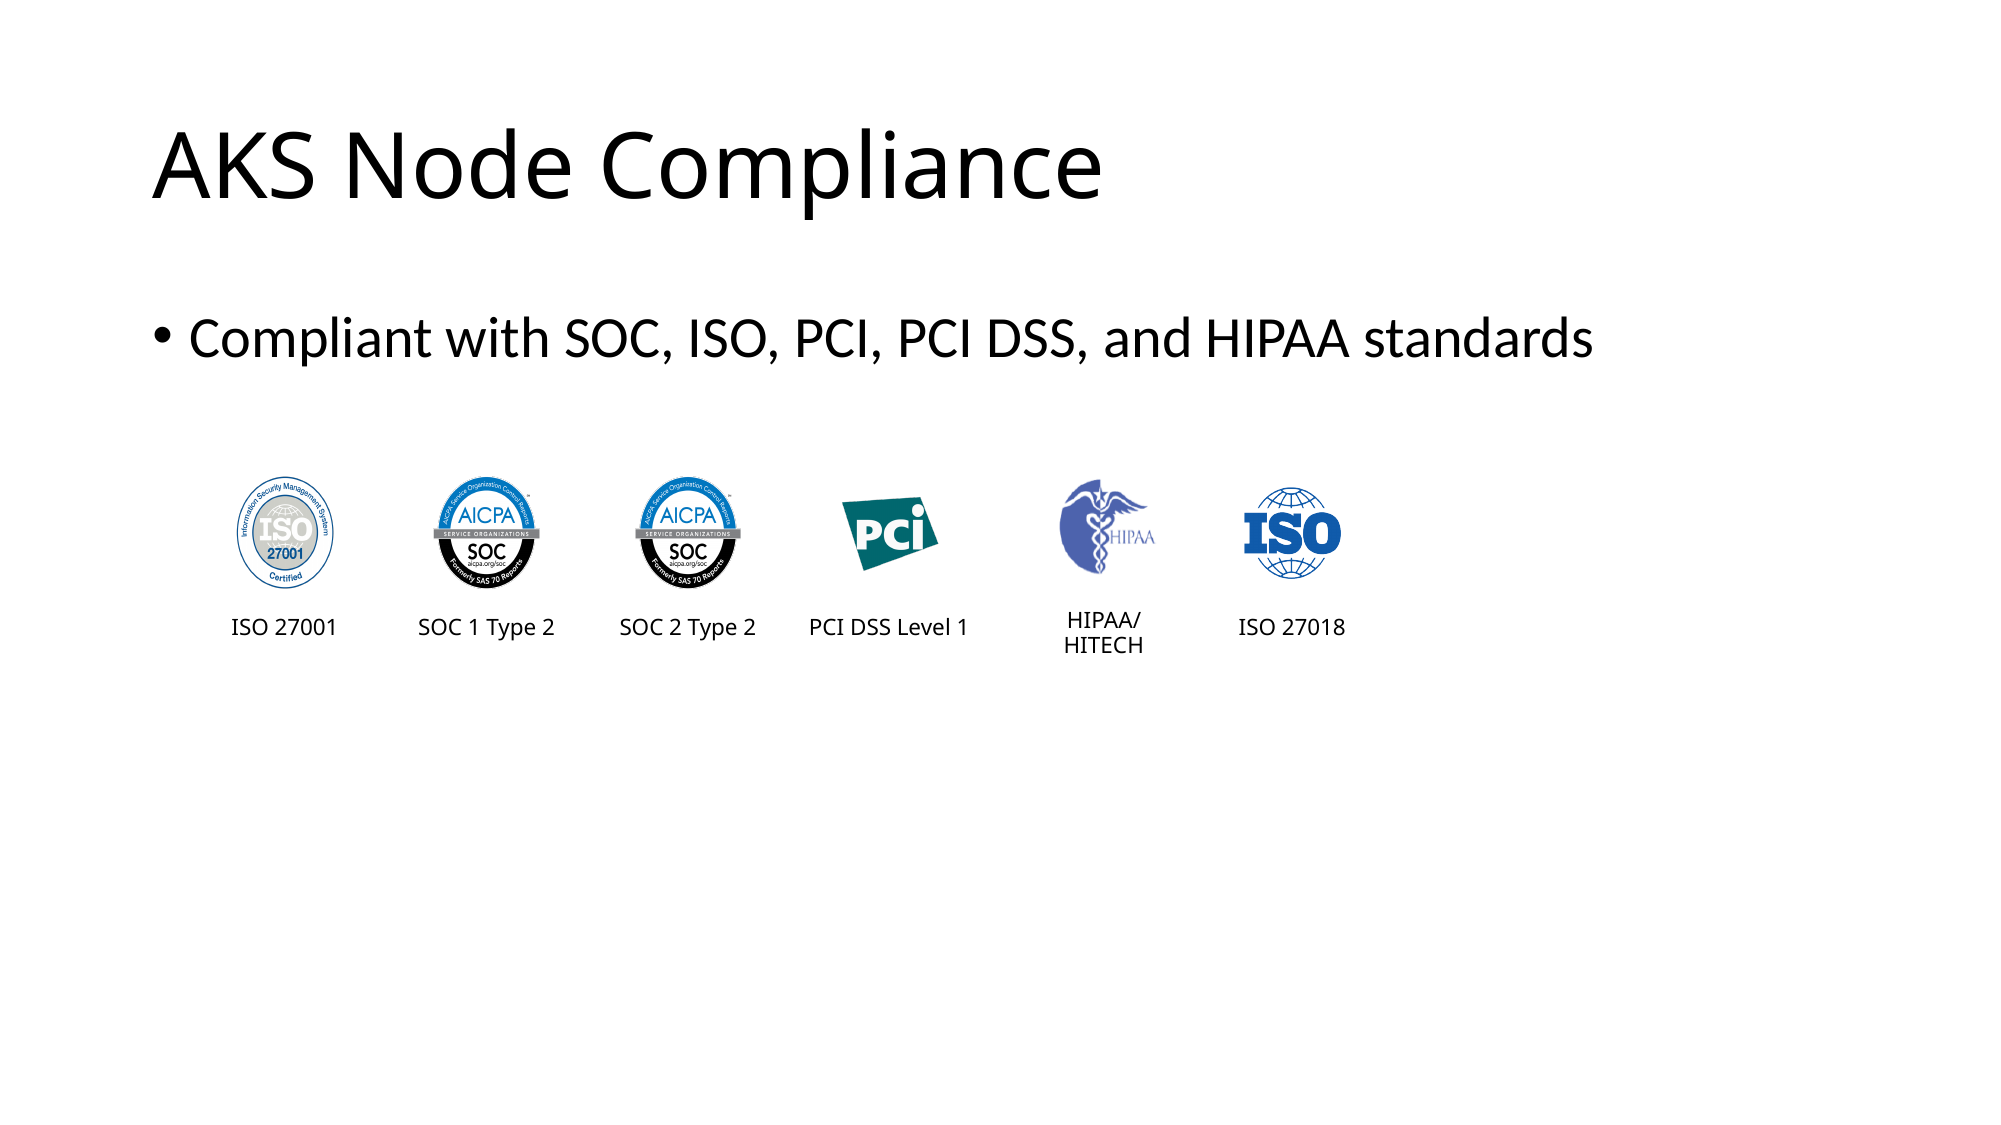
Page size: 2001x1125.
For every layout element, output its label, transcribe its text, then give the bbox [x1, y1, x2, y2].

picture [635, 476, 741, 589]
text_box SOC 1 Type 2 [418, 615, 555, 641]
text_box PCI DSS Level 1 [809, 615, 970, 641]
text_box HIPAA/ HITECH [1023, 609, 1185, 687]
text_box SOC 2 Type 2 [619, 615, 757, 641]
text_box ISO 27001 [231, 615, 339, 641]
picture [433, 476, 540, 589]
text_box ISO 27018 [1238, 615, 1346, 641]
picture [1050, 469, 1167, 589]
list Compliant with SOC, ISO, PCI, PCI DSS, and HIPAA standards [137, 299, 1863, 1014]
picture [1239, 486, 1346, 580]
picture [834, 493, 941, 572]
picture [236, 476, 334, 589]
title AKS Node Compliance [137, 59, 1863, 278]
